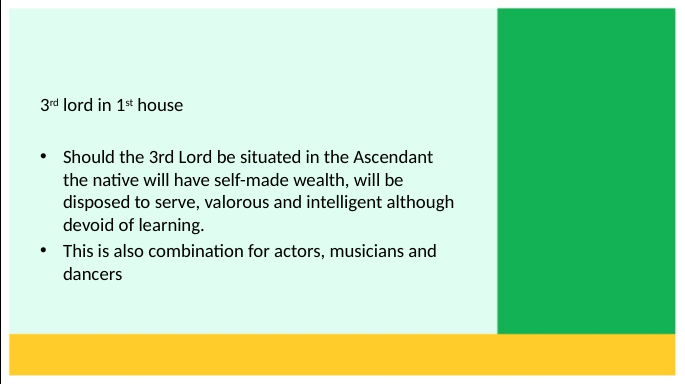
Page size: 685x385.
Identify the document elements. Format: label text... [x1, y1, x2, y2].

picture [0, 0, 684, 384]
list 3rd lord in 1st house Should the 3rd Lord be situated in the Ascendant the native will have self-made wealth, will be disposed to serve, valorous and intelligent although devoid of learning. This is also combination for actors, musicians and dancers [34, 89, 468, 344]
